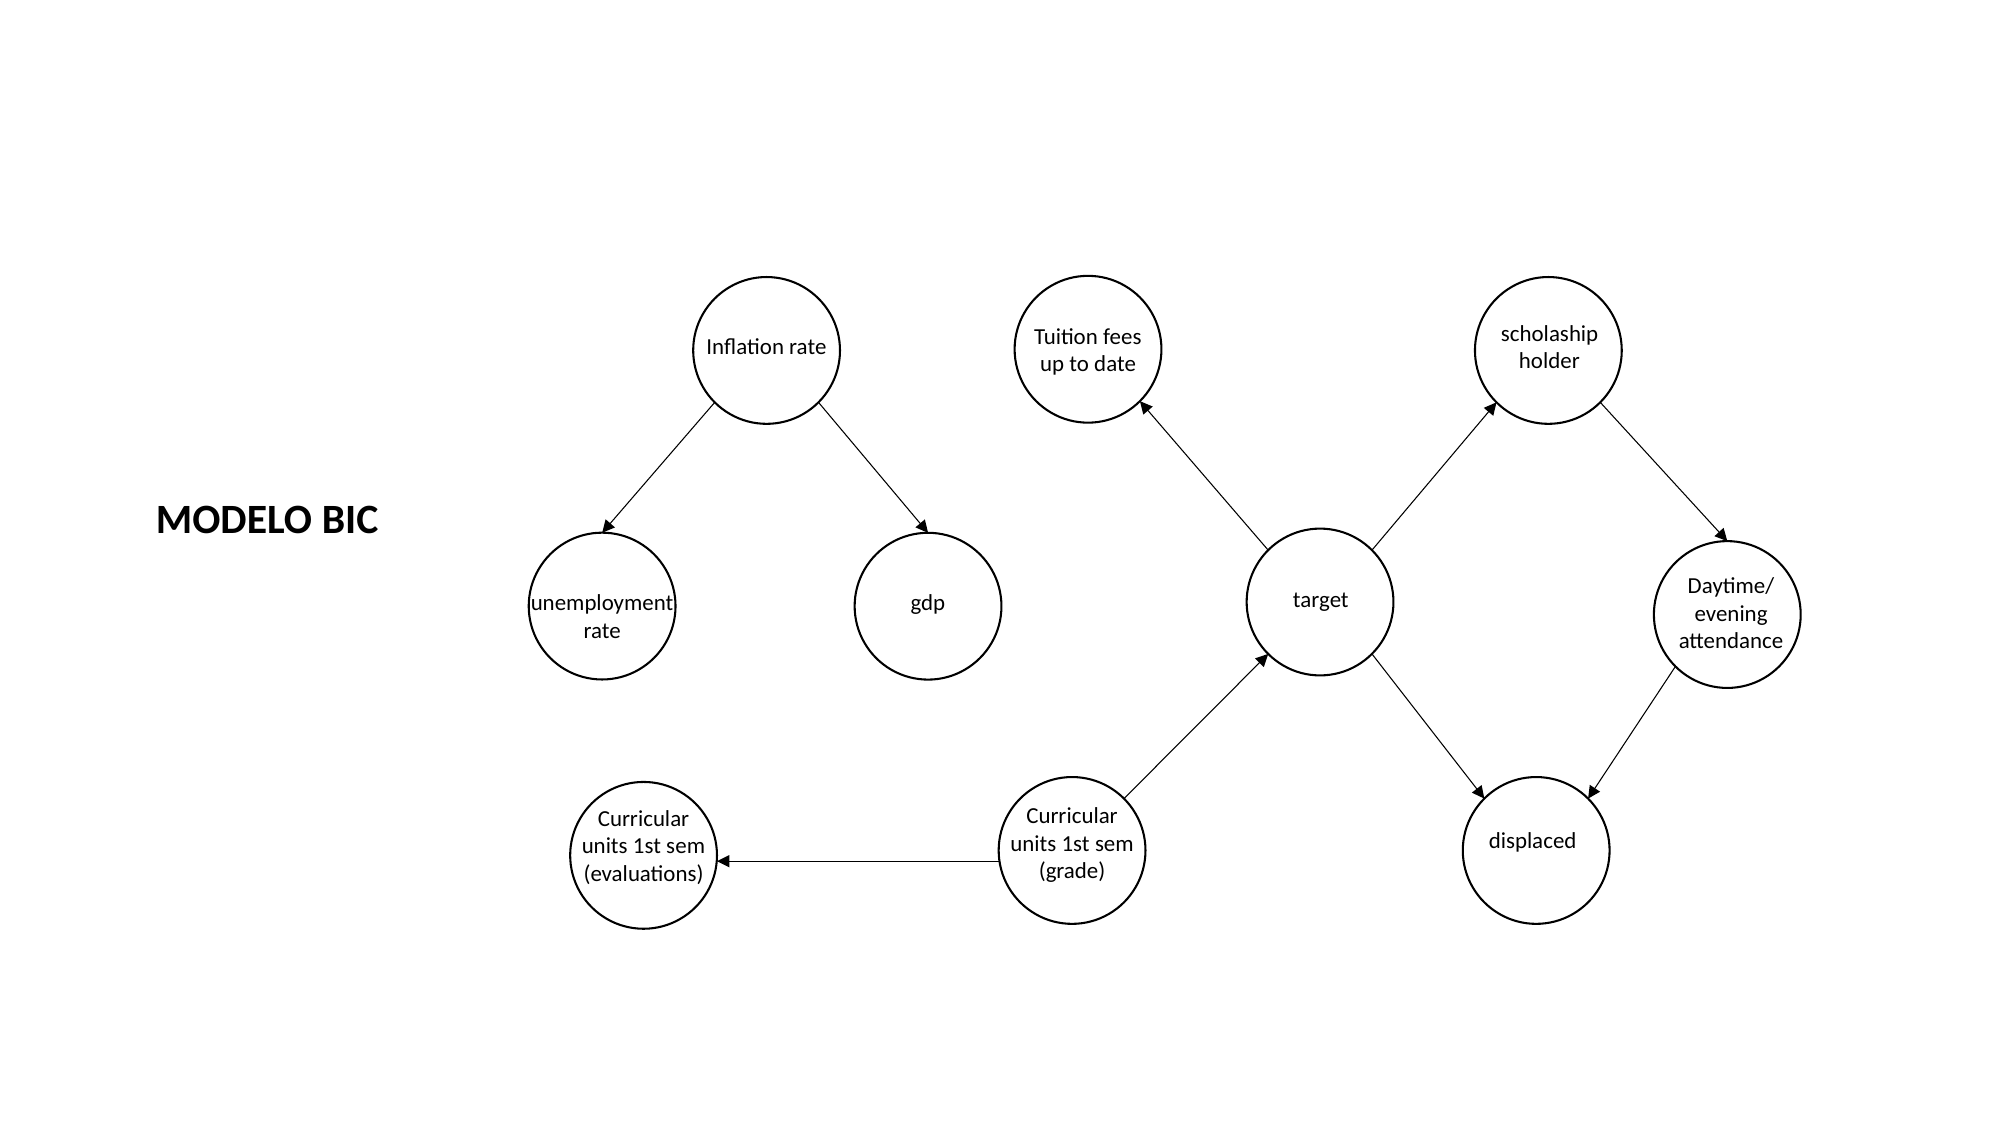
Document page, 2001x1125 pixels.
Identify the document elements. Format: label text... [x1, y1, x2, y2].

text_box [1371, 653, 1485, 799]
text_box [1245, 527, 1393, 677]
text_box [1600, 402, 1728, 542]
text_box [818, 402, 929, 533]
text_box [697, 275, 837, 324]
text_box [1673, 540, 1781, 563]
text_box [855, 623, 1001, 681]
text_box Curricular units 1st sem (evaluations) [558, 795, 729, 893]
text_box [542, 651, 662, 681]
text_box [1480, 381, 1617, 425]
text_box Inflation rate [681, 324, 852, 367]
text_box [1139, 401, 1269, 551]
text_box [858, 531, 998, 580]
text_box [1024, 776, 1120, 793]
text_box scholaship holder [1471, 311, 1628, 381]
text_box [1669, 661, 1786, 689]
text_box [1022, 384, 1154, 424]
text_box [1588, 666, 1676, 799]
text_box Curricular units 1st sem (grade) [986, 793, 1158, 891]
text_box gdp [842, 580, 1014, 623]
text_box Tuition fees up to date [1009, 313, 1167, 384]
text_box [602, 402, 715, 533]
text_box displaced [1447, 818, 1619, 861]
text_box [600, 780, 688, 795]
text_box target [1278, 577, 1435, 620]
text_box MODELO BIC [141, 484, 397, 550]
text_box [694, 367, 840, 425]
text_box unemployment rate [508, 580, 696, 651]
text_box Daytime/ evening attendance [1645, 563, 1817, 661]
text_box [1485, 275, 1612, 311]
text_box [1469, 776, 1604, 818]
text_box [532, 531, 672, 580]
text_box [579, 893, 708, 930]
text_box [1124, 653, 1269, 799]
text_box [1371, 402, 1497, 551]
text_box [1462, 861, 1610, 925]
text_box [1009, 891, 1135, 925]
text_box [1023, 274, 1154, 313]
